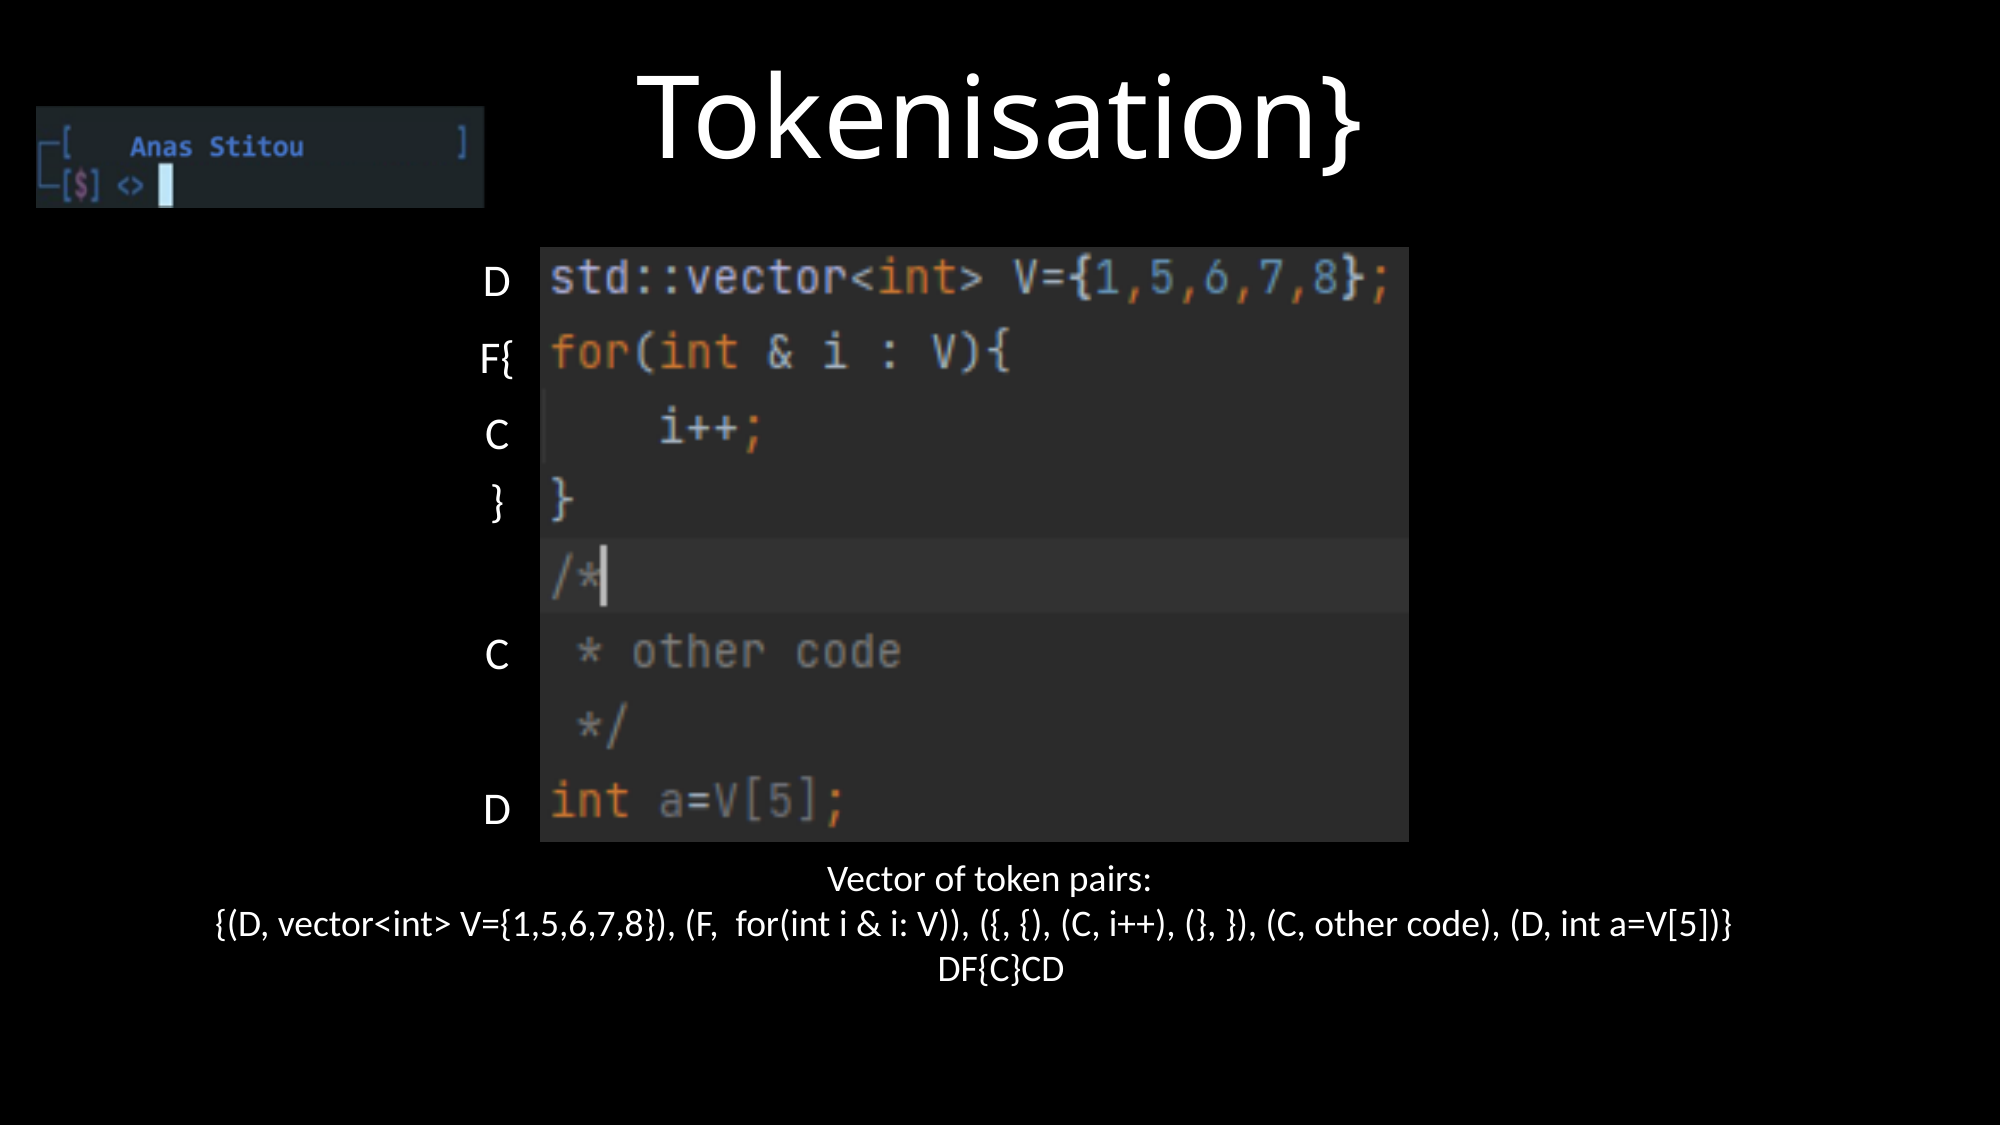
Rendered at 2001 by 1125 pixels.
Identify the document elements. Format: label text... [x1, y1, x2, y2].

text_box C [379, 622, 540, 687]
text_box F{ [379, 327, 540, 392]
text_box D [379, 777, 540, 842]
text_box C [379, 402, 540, 467]
title Tokenisation} [249, 51, 1750, 191]
text_box } [379, 470, 540, 536]
subtitle D [378, 249, 540, 314]
text_box Vector of token pairs: {(D, vector<int> V={1,5,6,7,8}), (F, for(int i & i: V)), ({, {), (C, i++), (}, }), (C, other code), (D, int a=V[5])} DF{C}CD [200, 846, 1801, 997]
picture [36, 106, 487, 208]
picture [540, 247, 1409, 842]
